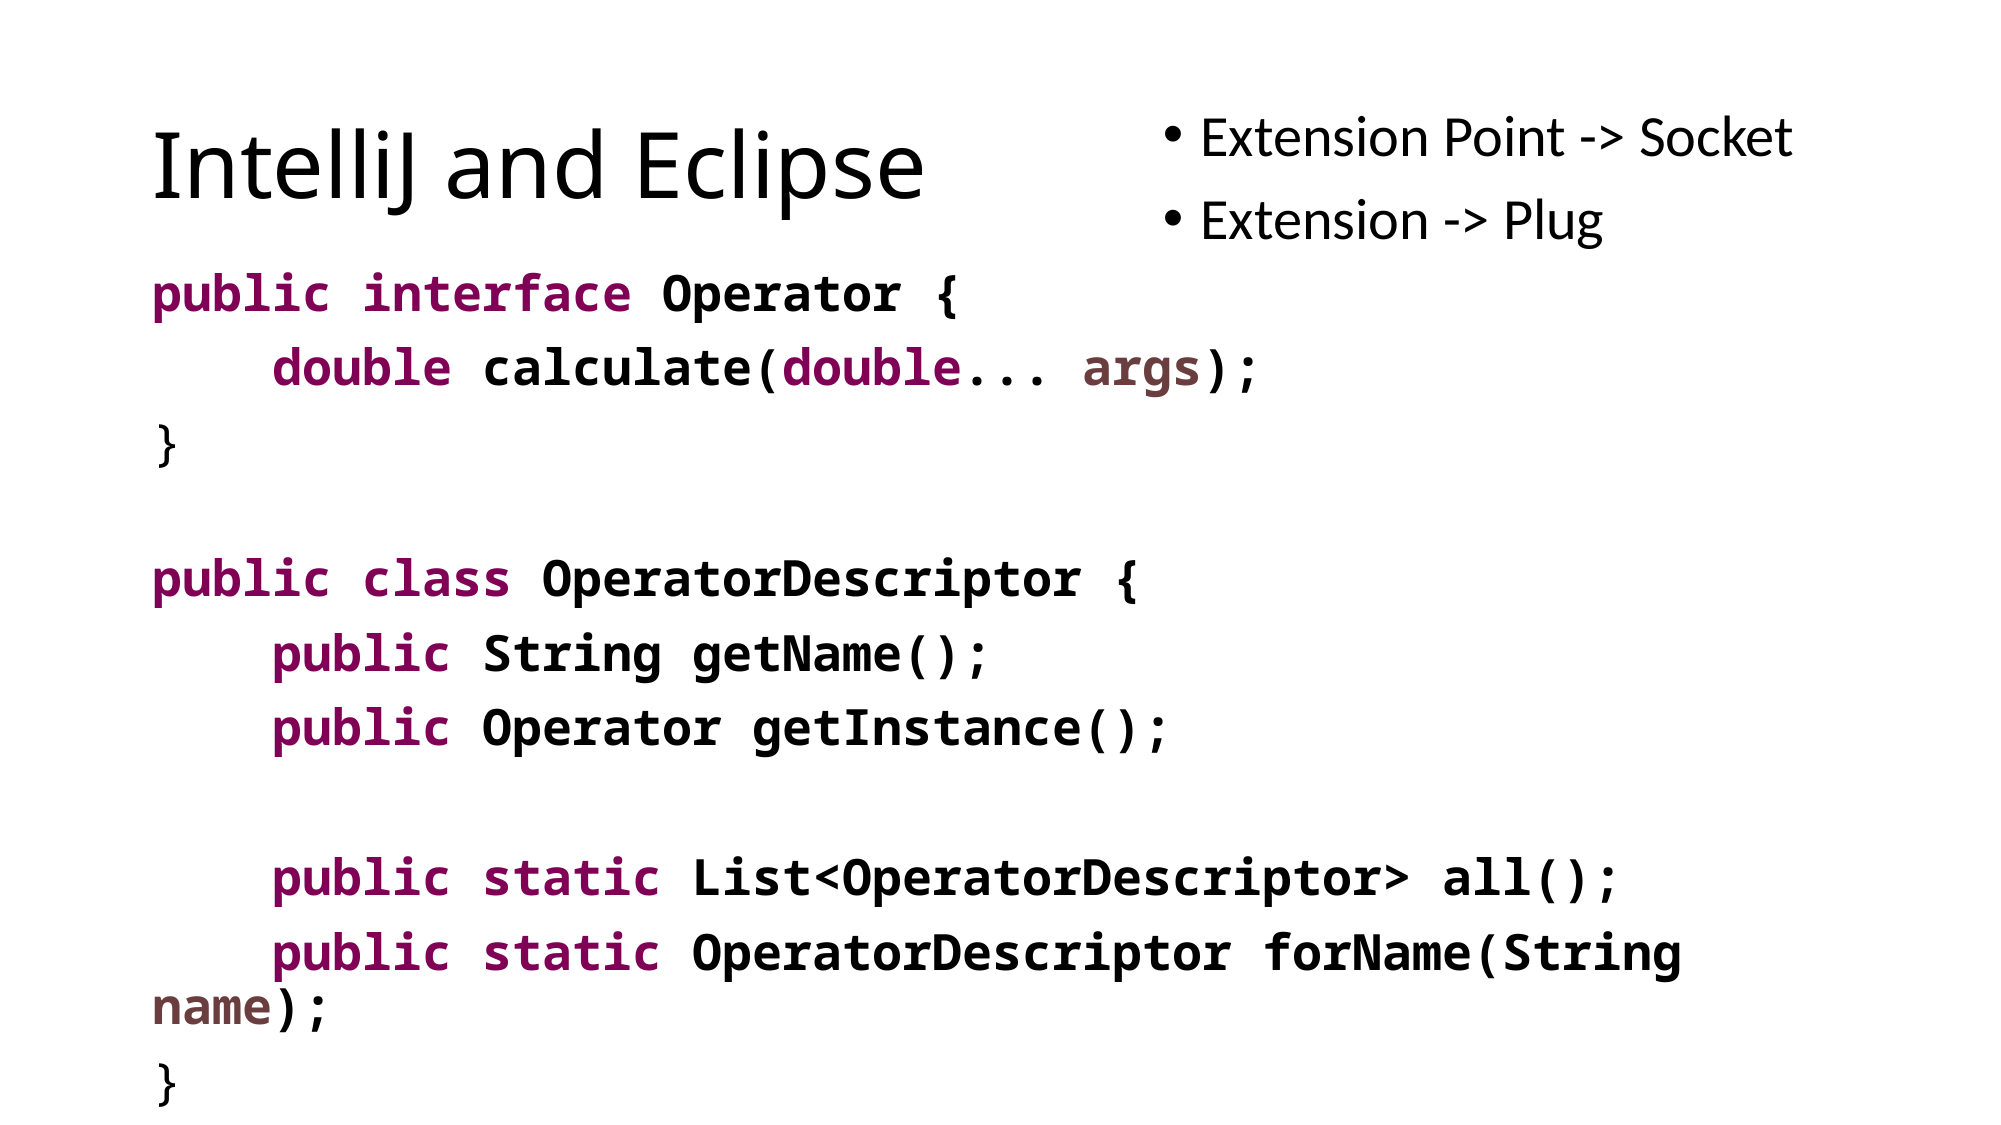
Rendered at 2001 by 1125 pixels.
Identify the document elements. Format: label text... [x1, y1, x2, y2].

title IntelliJ and Eclipse [137, 59, 1863, 260]
text_box public interface Operator { double calculate(double... args); } [137, 260, 1306, 507]
text_box public class OperatorDescriptor { public String getName(); public Operator getInstance(); public static List<OperatorDescriptor> all(); public static OperatorDescriptor forName(String name); } [137, 545, 1775, 1070]
list Extension Point -> Socket Extension -> Plug [1147, 98, 1888, 278]
